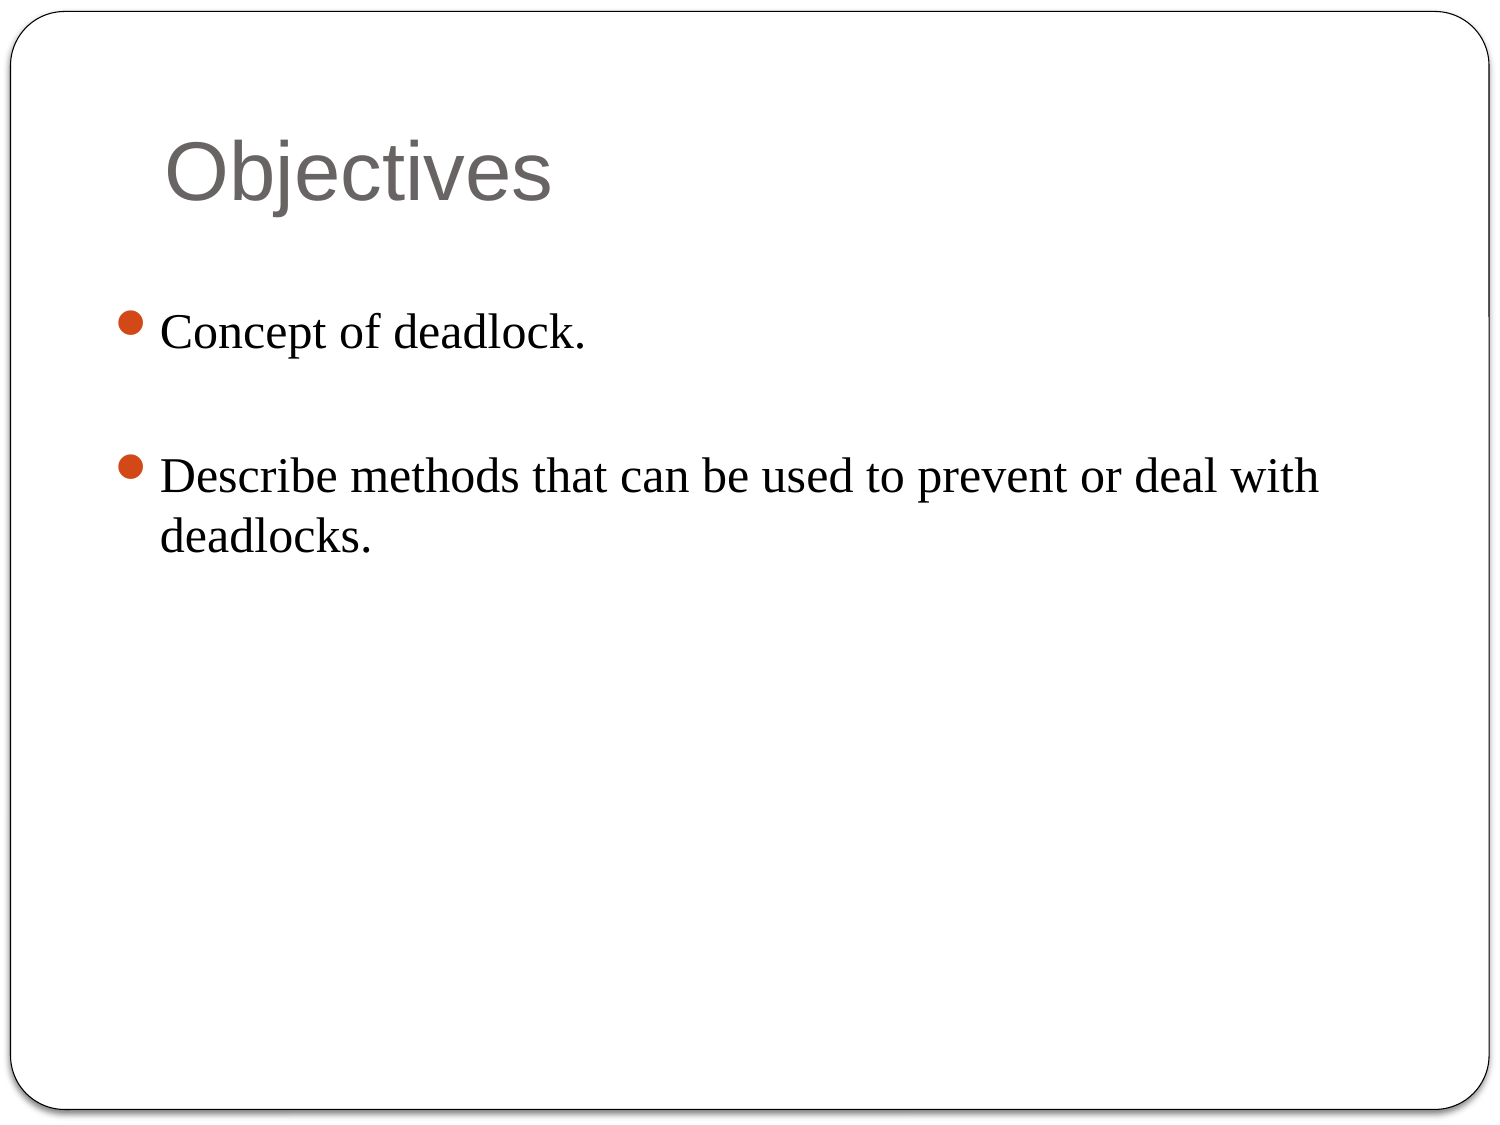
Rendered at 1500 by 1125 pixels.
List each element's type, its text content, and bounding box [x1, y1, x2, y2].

list Concept of deadlock. Describe methods that can be used to prevent or deal with deadlocks. [100, 290, 1425, 988]
title Objectives [150, 45, 1425, 233]
